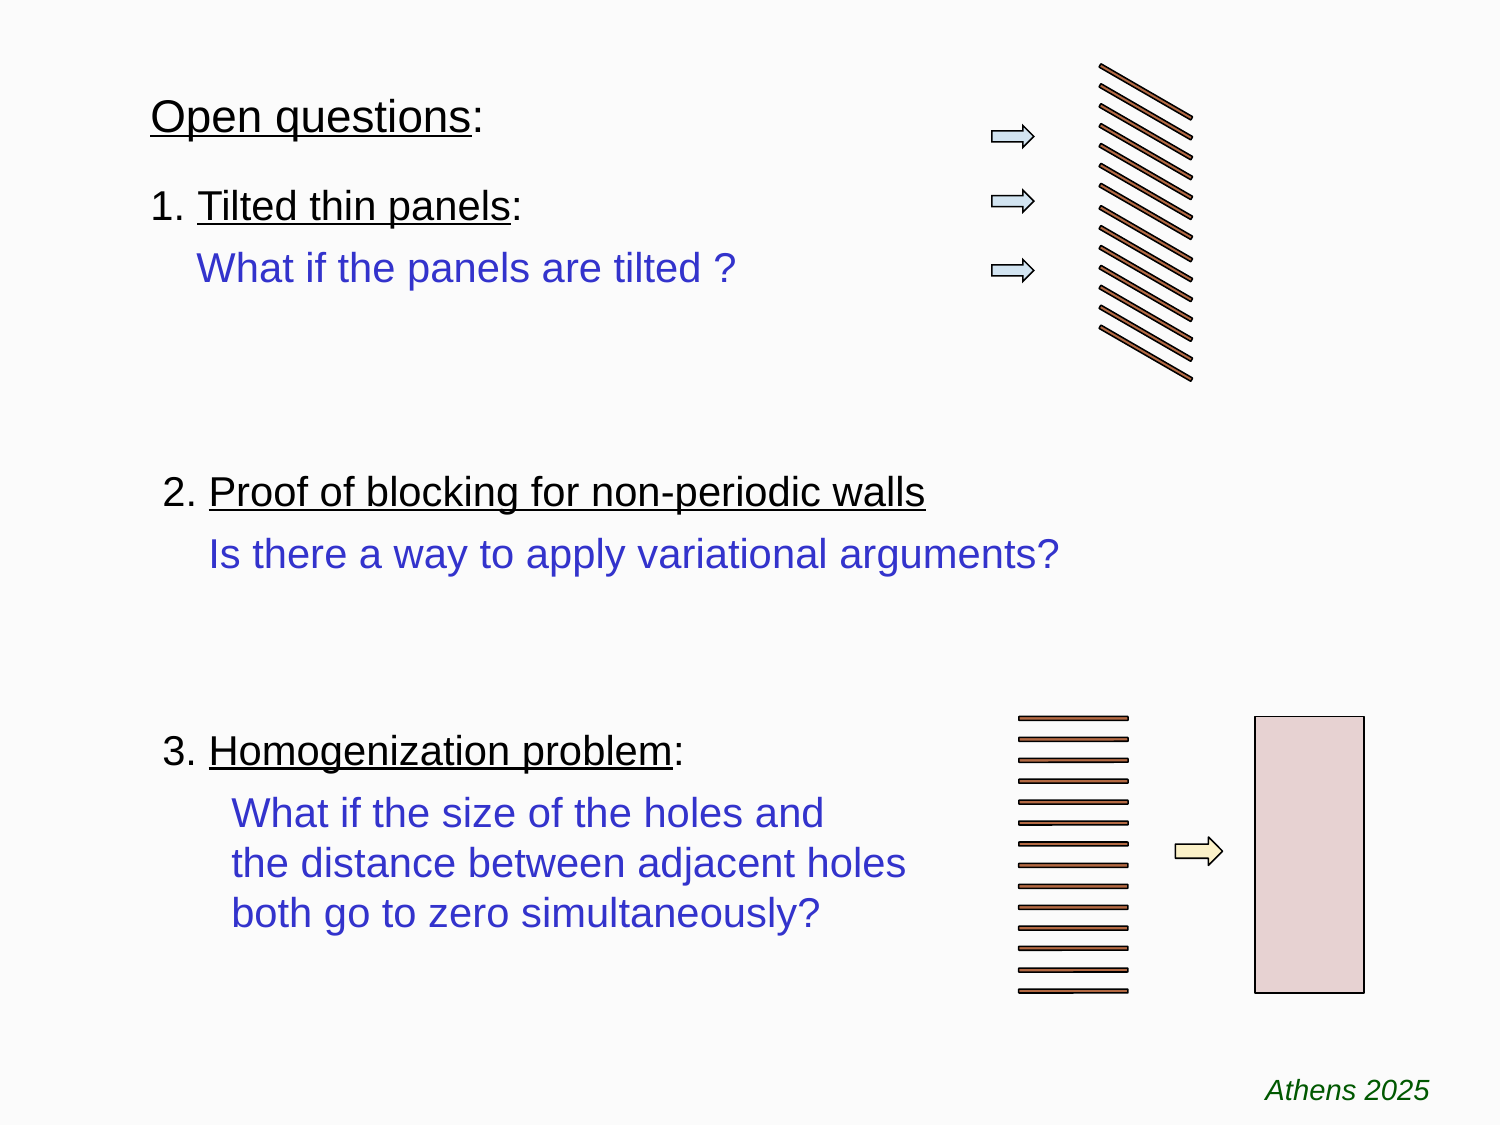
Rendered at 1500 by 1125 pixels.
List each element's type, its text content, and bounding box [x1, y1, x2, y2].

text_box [1018, 716, 1365, 993]
text_box 3. Homogenization problem: What if the size of the holes and the distance between adjacent holes both go to zero simultaneously? [147, 715, 983, 944]
footer Athens 2025 [1222, 1063, 1473, 1106]
text_box Open questions: Tilted thin panels: What if the panels are tilted ? [135, 78, 934, 299]
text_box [991, 125, 1034, 282]
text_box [1092, 89, 1199, 356]
text_box 2. Proof of blocking for non-periodic walls Is there a way to apply variational arguments? [147, 457, 1176, 585]
